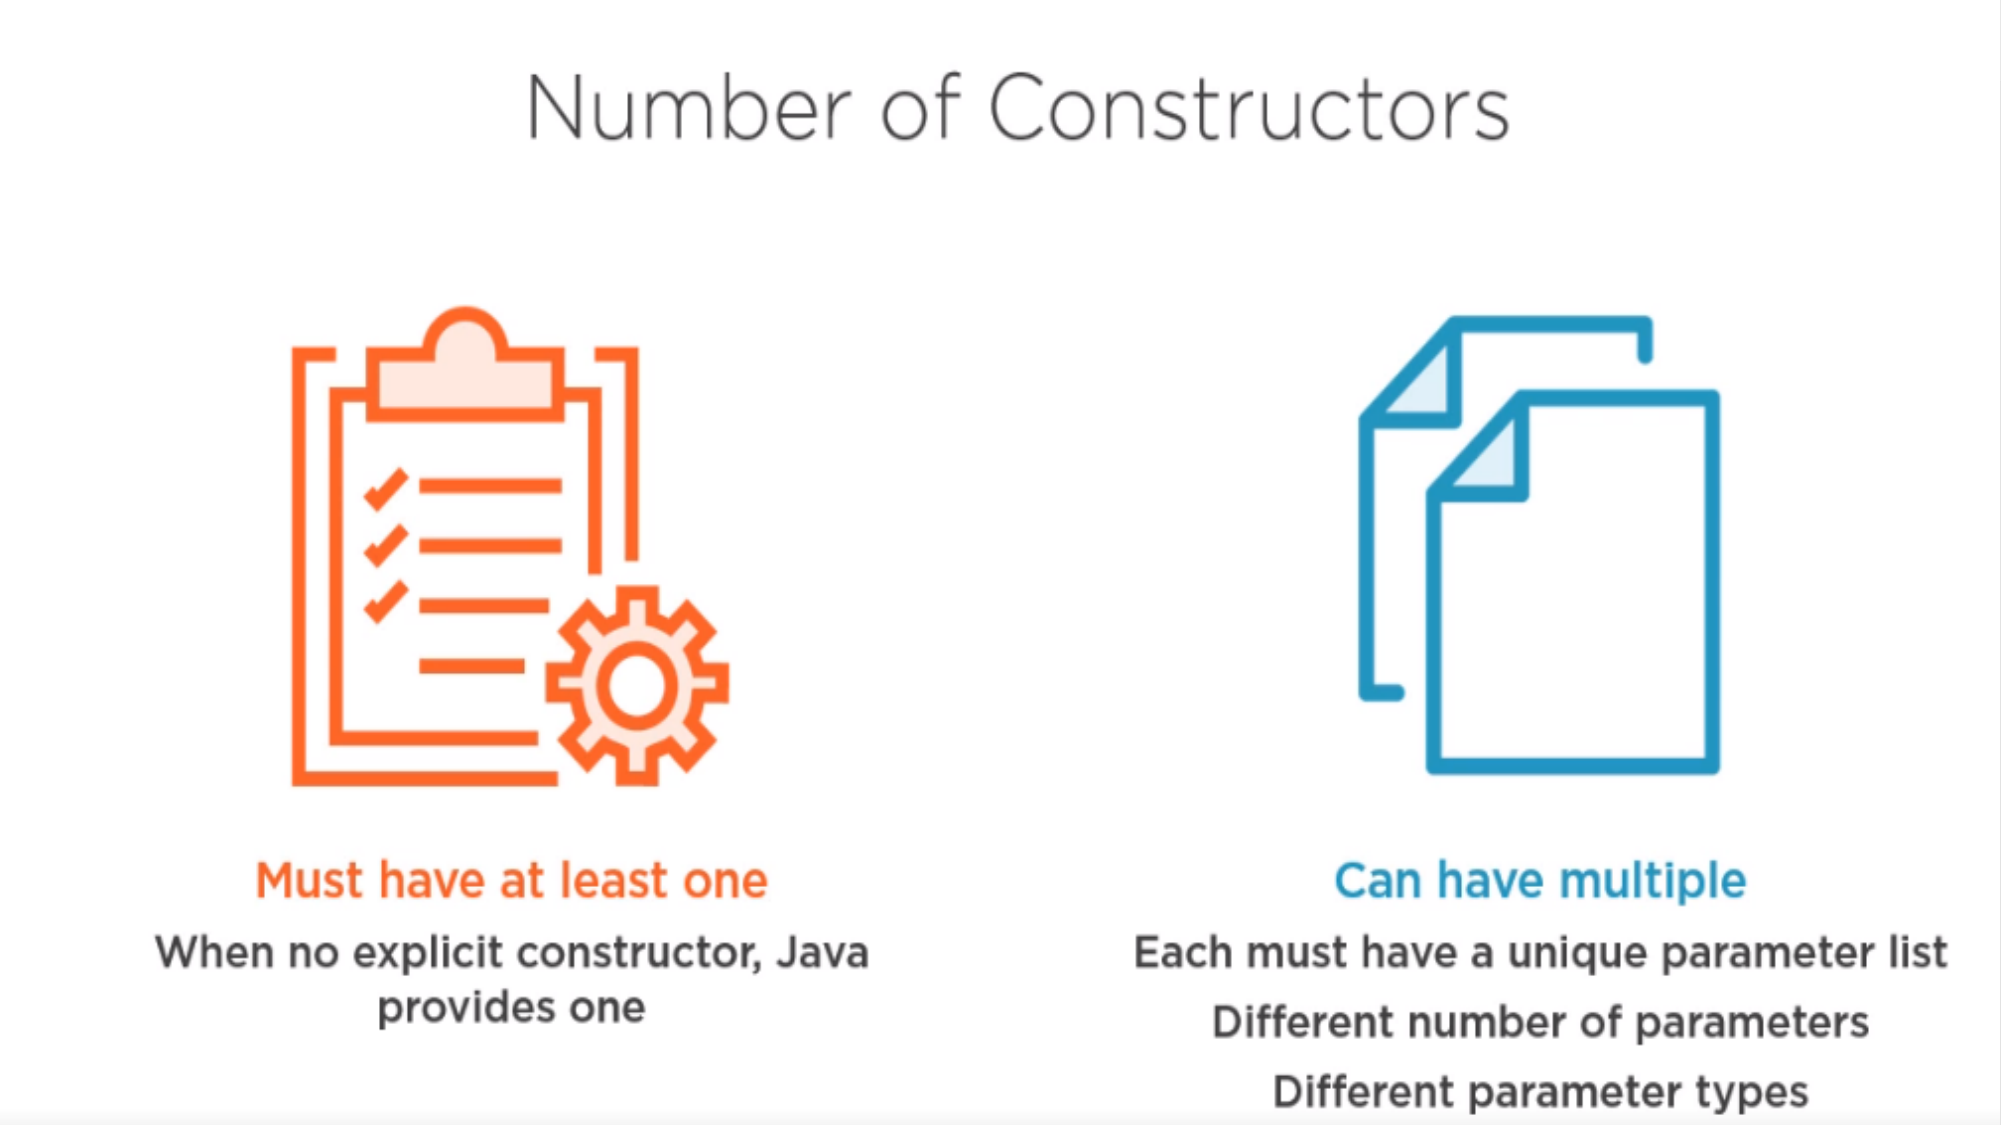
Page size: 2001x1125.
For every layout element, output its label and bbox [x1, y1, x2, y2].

list [0, 0, 2000, 1125]
